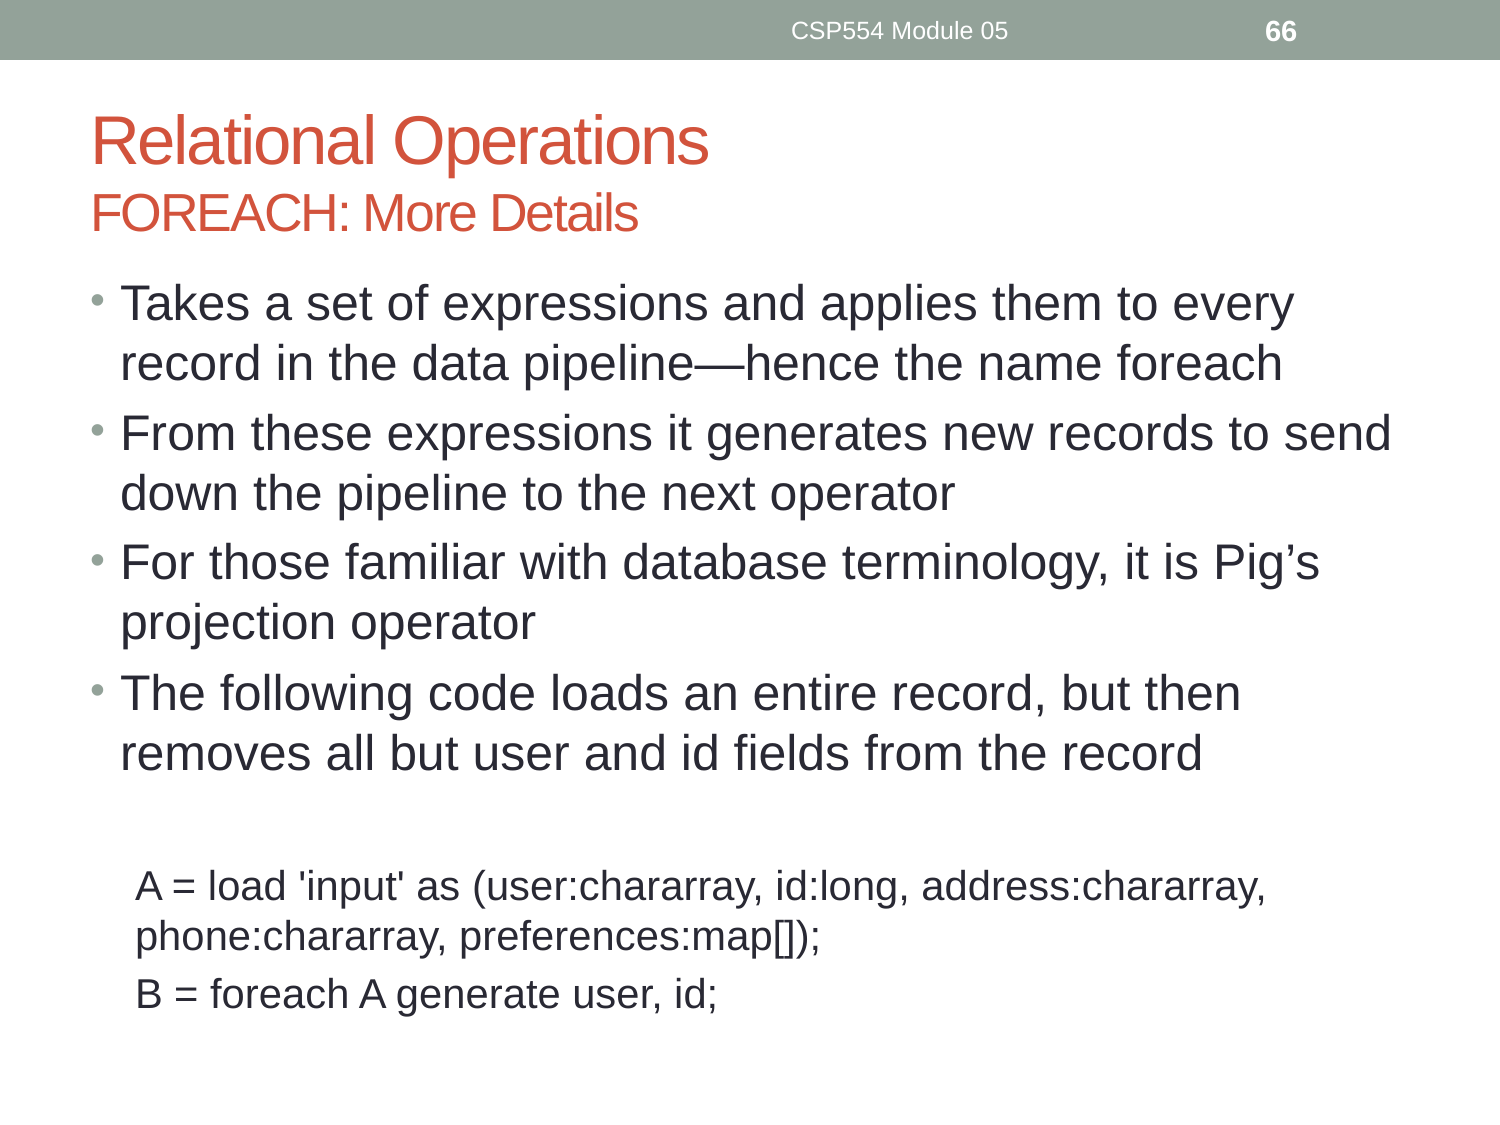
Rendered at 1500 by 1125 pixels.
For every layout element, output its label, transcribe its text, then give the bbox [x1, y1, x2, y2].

footer CSP554 Module 05 [562, 3, 1238, 57]
title Relational Operations FOREACH: More Details [75, 87, 1425, 250]
list Takes a set of expressions and applies them to every record in the data pipeline—hence the name foreach From these expressions it generates new records to send down the pipeline to the next operator For those familiar with database terminology, it is Pig’s projection operator The following code loads an entire record, but then removes all but user and id fields from the record A = load 'input' as (user:chararray, id:long, address:chararray, phone:chararray, preferences:map[]); B = foreach A generate user, id; [75, 262, 1425, 1063]
slide_number 66 [1250, 3, 1425, 57]
